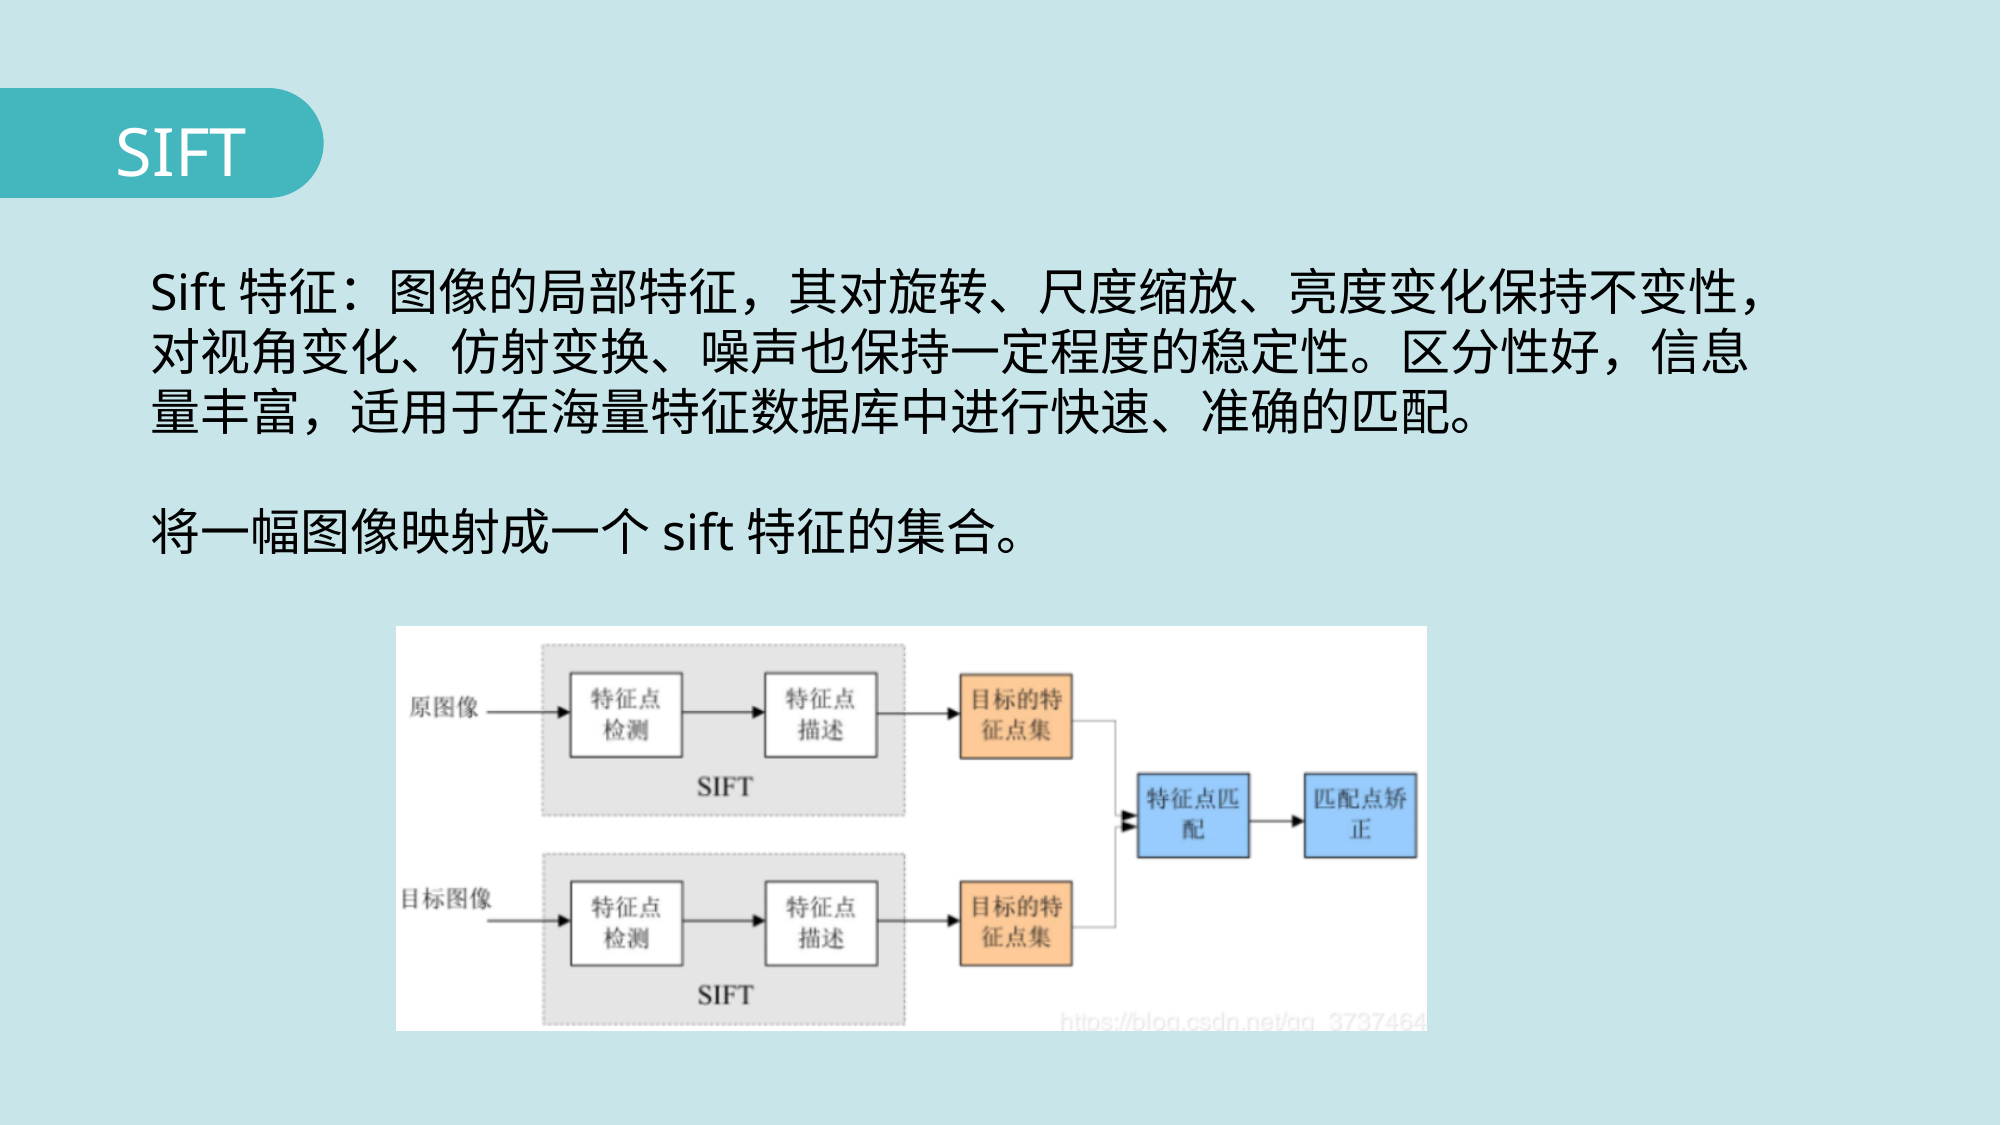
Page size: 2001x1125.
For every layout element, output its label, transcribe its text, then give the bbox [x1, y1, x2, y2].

picture [396, 626, 1427, 1031]
text_box [0, 87, 258, 199]
text_box [231, 87, 325, 199]
text_box SIFT [82, 101, 280, 197]
text_box Sift特征：图像的局部特征，其对旋转、尺度缩放、亮度变化保持不变性，对视角变化、仿射变换、噪声也保持一定程度的稳定性。区分性好，信息量丰富，适用于在海量特征数据库中进行快速、准确的匹配。 将一幅图像映射成一个sift特征的集合。 [135, 253, 1814, 568]
